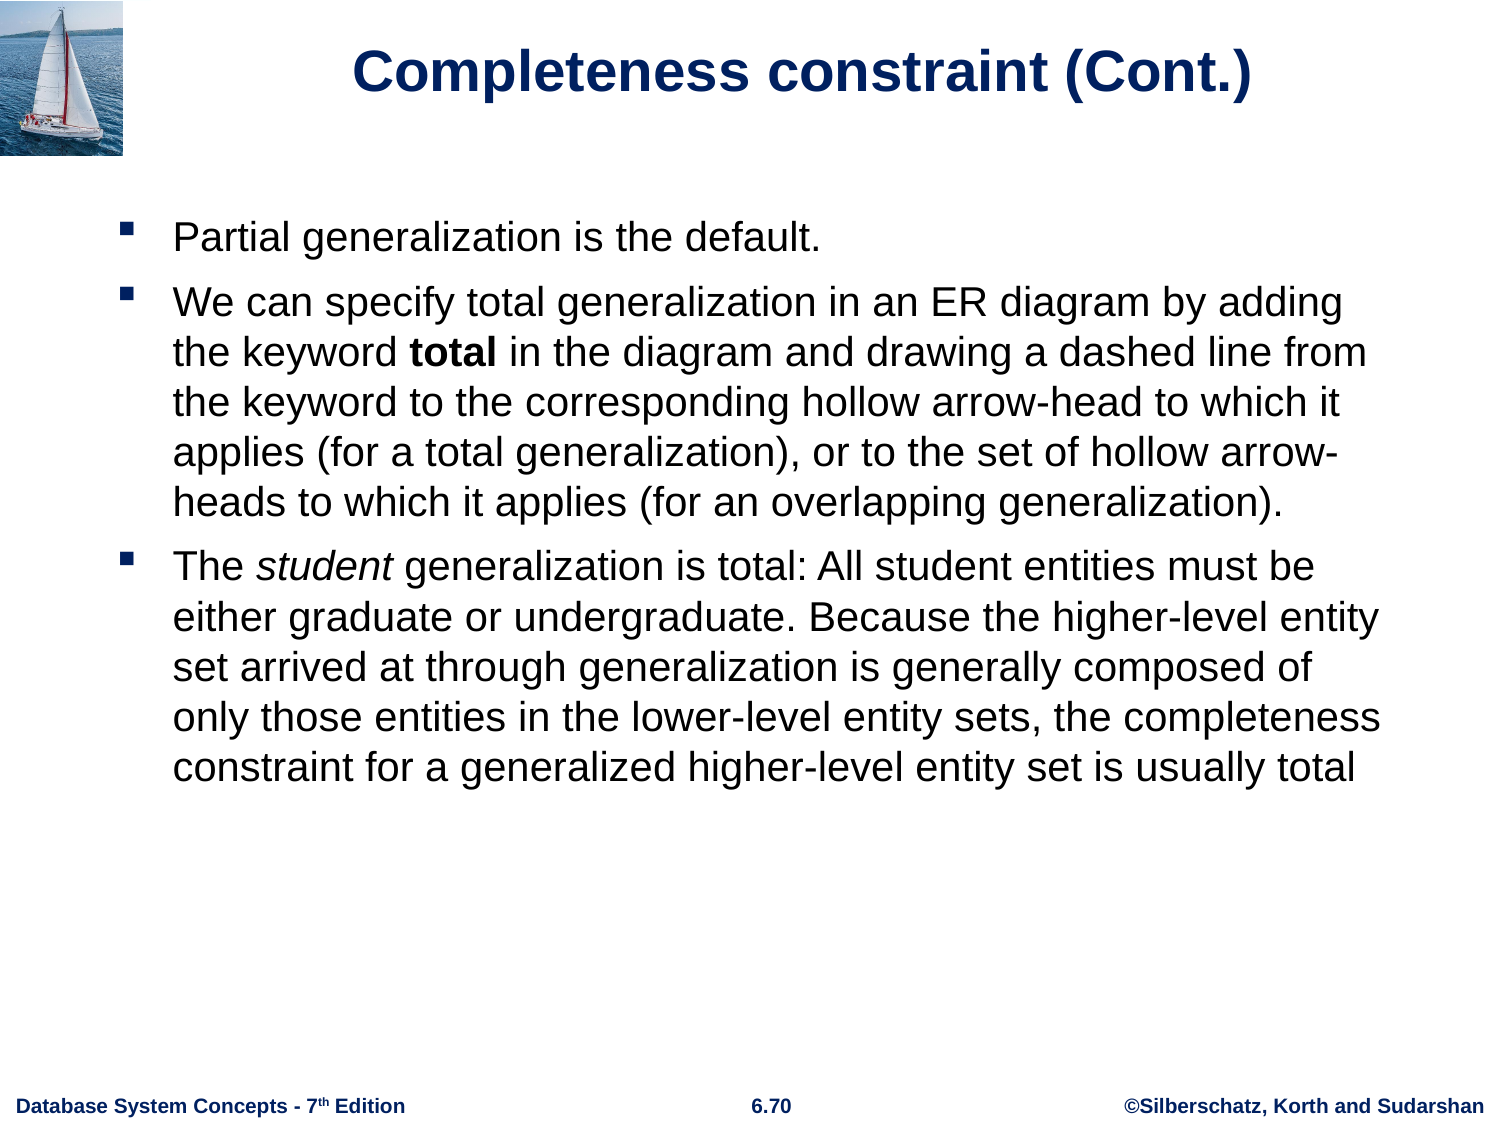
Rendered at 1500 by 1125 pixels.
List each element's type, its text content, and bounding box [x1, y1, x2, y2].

list Partial generalization is the default. We can specify total generalization in an ER diagram by adding the keyword total in the diagram and drawing a dashed line from the keyword to the corresponding hollow arrow-head to which it applies (for a total generalization), or to the set of hollow arrow-heads to which it applies (for an overlapping generalization). The student generalization is total: All student entities must be either graduate or undergraduate. Because the higher-level entity set arrived at through generalization is generally composed of only those entities in the lower-level entity sets, the completeness constraint for a generalized higher-level entity set is usually total [101, 202, 1415, 847]
title Completeness constraint (Cont.) [140, 18, 1466, 112]
picture [0, 1, 123, 156]
